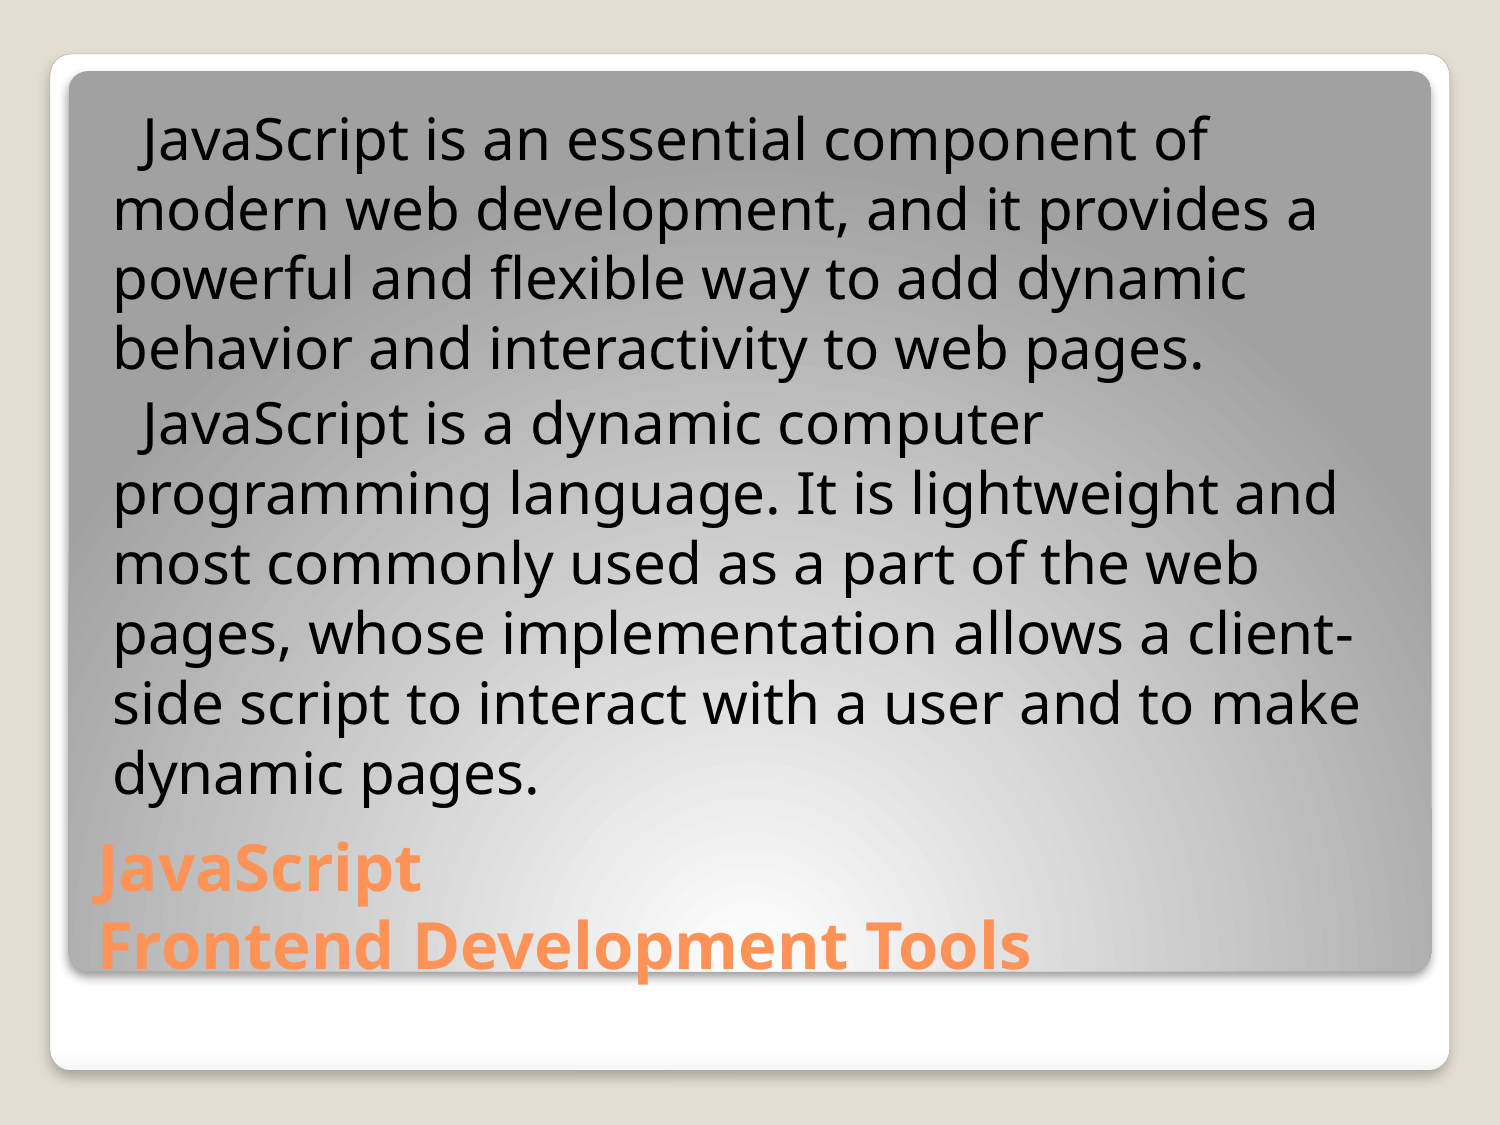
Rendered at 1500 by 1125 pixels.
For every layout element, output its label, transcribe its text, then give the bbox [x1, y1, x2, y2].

list JavaScript is an essential component of modern web development, and it provides a powerful and flexible way to add dynamic behavior and interactivity to web pages. JavaScript is a dynamic computer programming language. It is lightweight and most commonly used as a part of the web pages, whose implementation allows a client-side script to interact with a user and to make dynamic pages. [82, 86, 1425, 825]
title JavaScript Frontend Development Tools [82, 825, 1425, 990]
